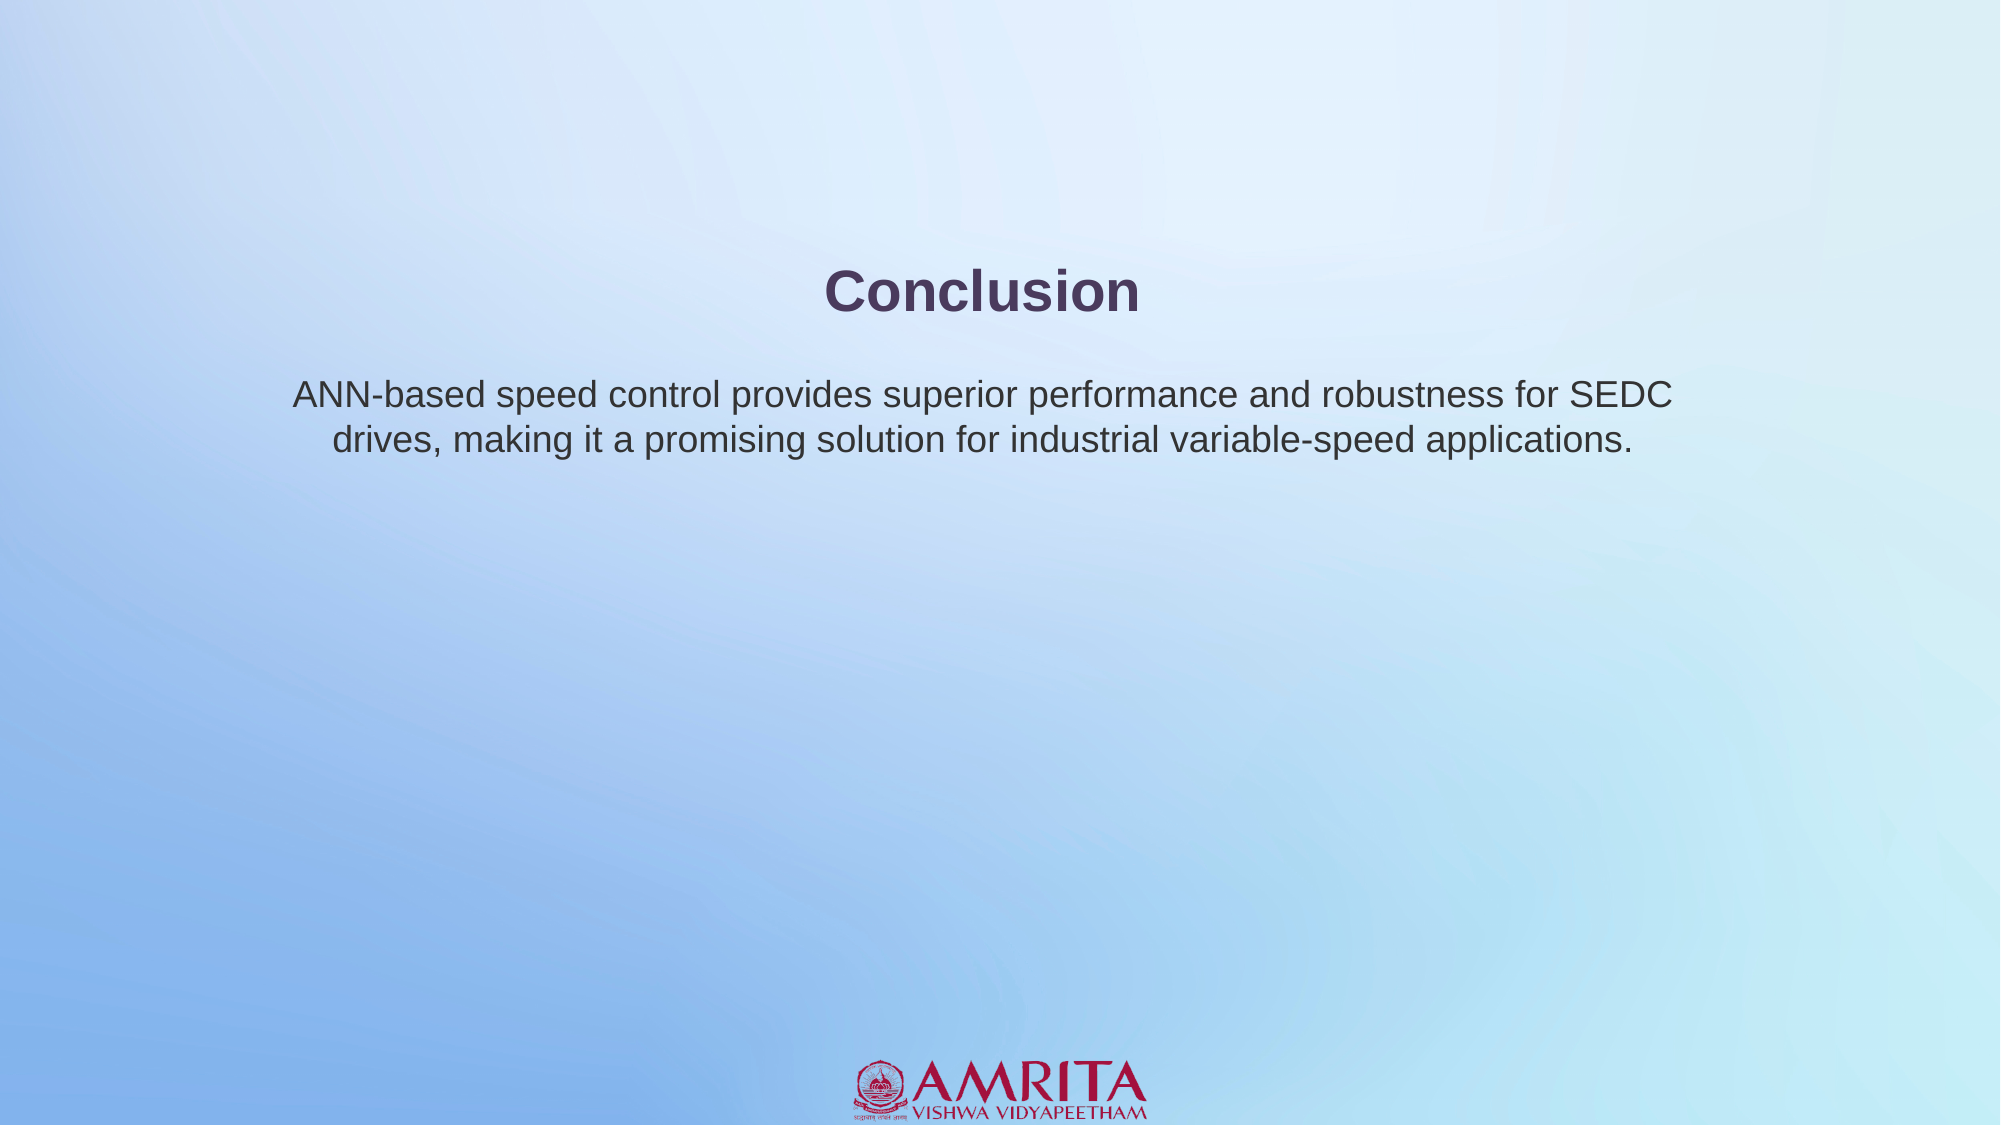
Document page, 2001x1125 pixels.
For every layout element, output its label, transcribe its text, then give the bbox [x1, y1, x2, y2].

picture [0, 0, 2001, 1125]
text_box Conclusion ANN-based speed control provides superior performance and robustness for SEDC drives, making it a promising solution for industrial variable-speed applications. [234, 245, 1732, 468]
